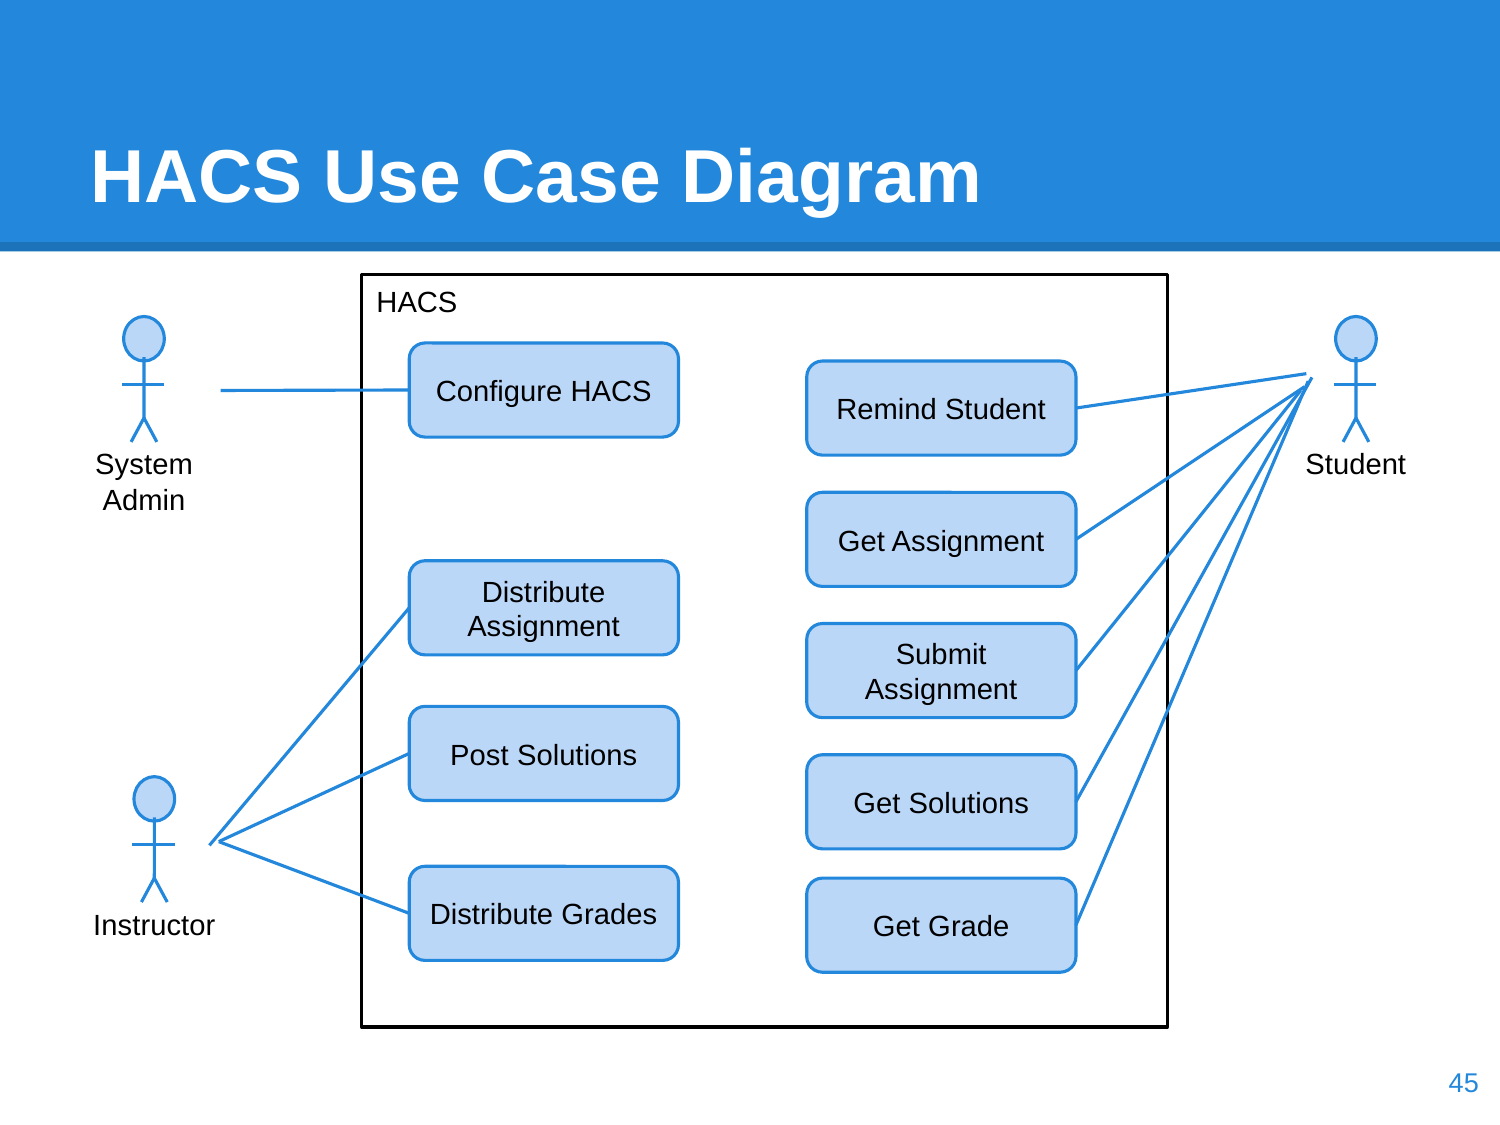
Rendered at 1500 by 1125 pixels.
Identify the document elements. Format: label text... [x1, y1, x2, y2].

text_box [123, 316, 165, 361]
text_box HACS [361, 274, 1168, 1027]
text_box Post Solutions [413, 706, 679, 801]
text_box Submit Assignment [806, 623, 1069, 718]
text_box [218, 841, 410, 914]
text_box Get Solutions [806, 754, 1070, 849]
text_box Configure HACS [409, 342, 679, 438]
text_box Distribute Assignment [409, 560, 679, 655]
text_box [154, 877, 168, 903]
text_box Distribute Grades [409, 866, 679, 961]
text_box Student [1318, 430, 1449, 476]
text_box Remind Student [806, 361, 1076, 456]
text_box [1335, 316, 1377, 361]
text_box Instructor [61, 891, 248, 936]
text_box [141, 877, 152, 903]
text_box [1342, 417, 1354, 443]
text_box Get Assignment [806, 492, 1069, 587]
slide_number ‹#› [1403, 1038, 1494, 1125]
text_box Get Grade [806, 878, 1076, 973]
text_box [143, 417, 158, 443]
text_box System Admin [50, 430, 238, 476]
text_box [1075, 377, 1313, 386]
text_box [218, 753, 410, 841]
title HACS Use Case Diagram [75, 45, 1425, 233]
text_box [1355, 417, 1369, 443]
text_box [133, 776, 175, 821]
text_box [130, 417, 142, 443]
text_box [1075, 380, 1309, 926]
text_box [209, 607, 410, 846]
